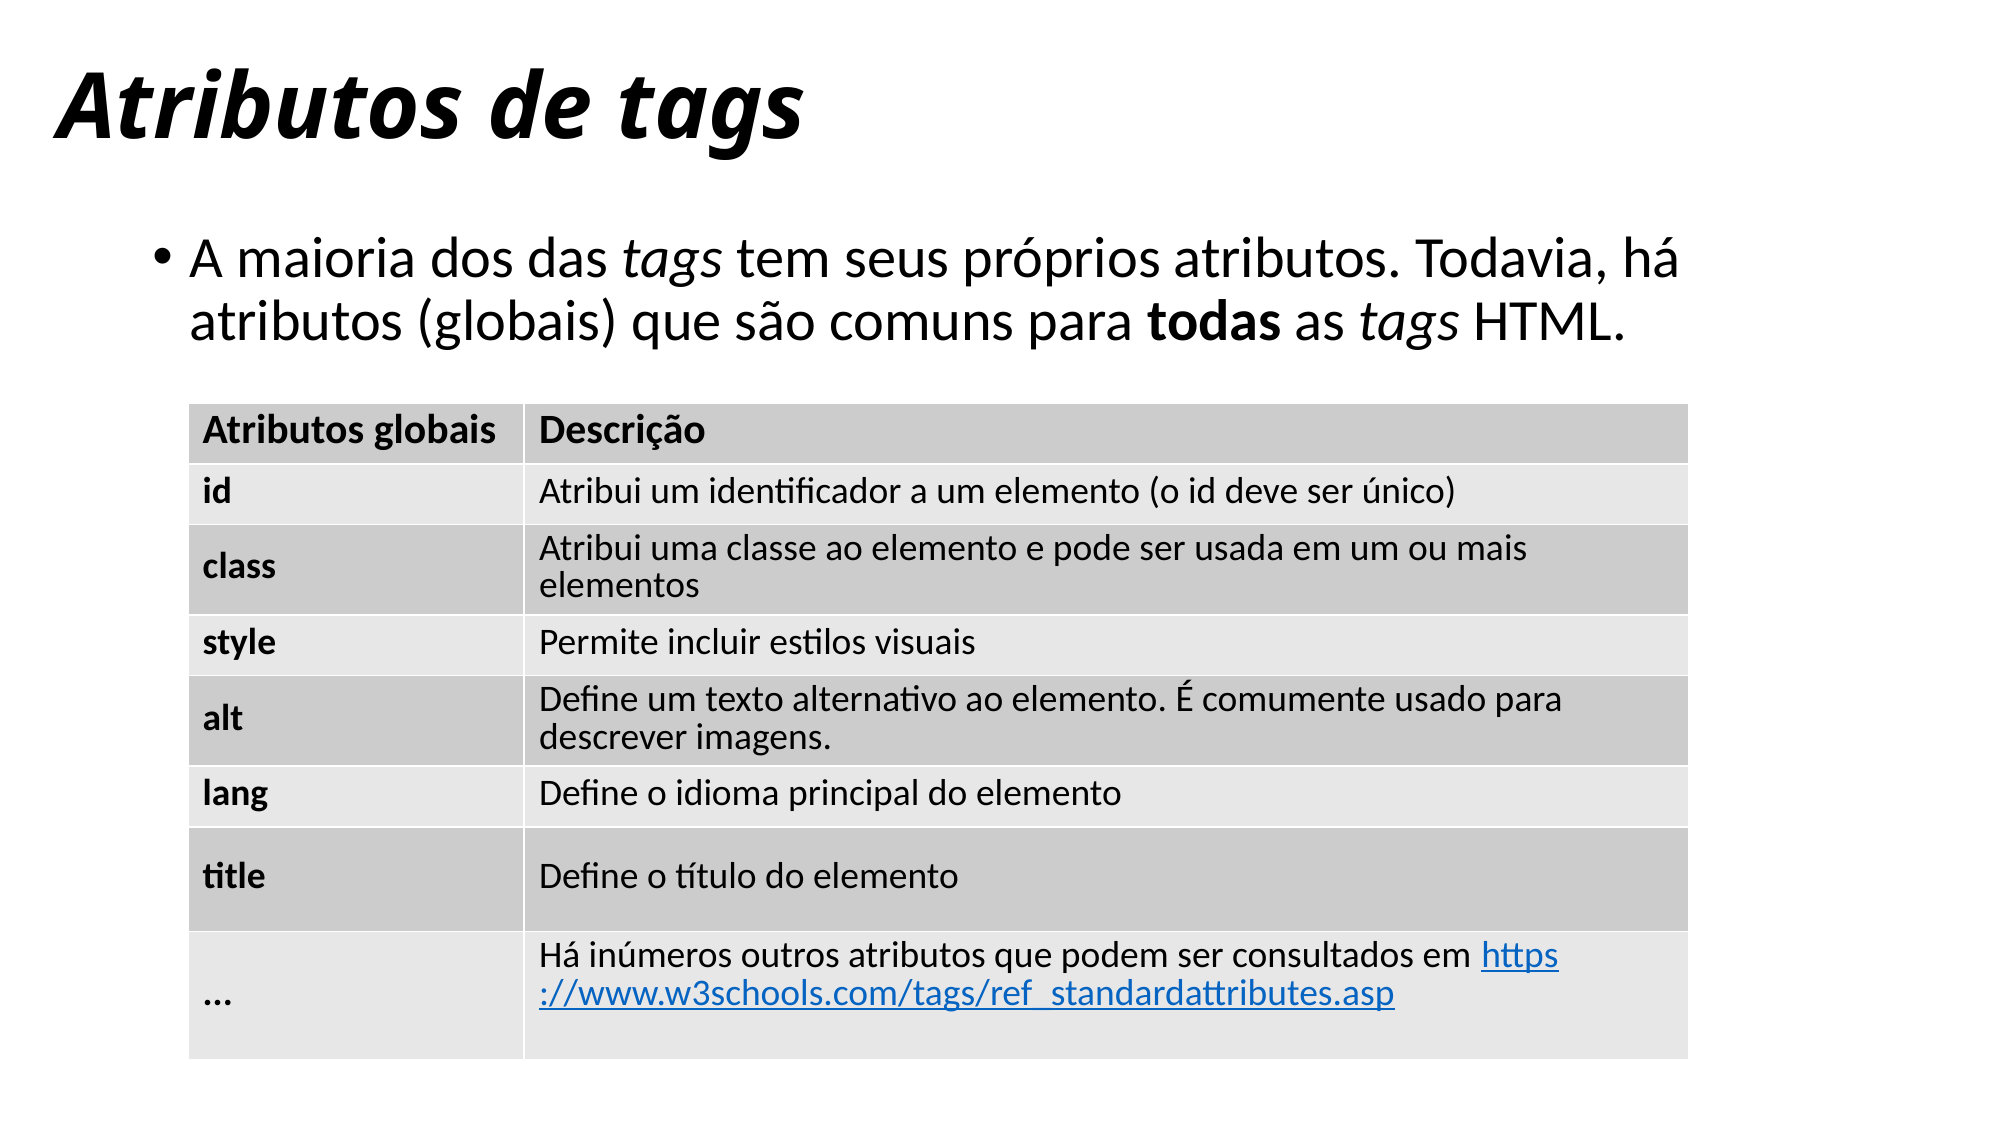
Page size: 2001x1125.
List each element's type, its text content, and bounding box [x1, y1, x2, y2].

table_cell alt [189, 676, 523, 765]
table_cell Atribui um identificador a um elemento (o id deve ser único) [525, 465, 1688, 524]
table_header Descrição [525, 404, 1688, 463]
table_cell style [189, 616, 523, 675]
table_header Atributos globais [189, 404, 523, 463]
table_cell title [189, 828, 523, 931]
table_cell Há inúmeros outros atributos que podem ser consultados em https://www.w3schools.com/tags/ref_standardattributes.asp [525, 932, 1688, 1059]
table_cell class [189, 525, 523, 614]
table_cell Atribui uma classe ao elemento e pode ser usada em um ou mais elementos [525, 525, 1688, 614]
table_cell lang [189, 767, 523, 826]
table_cell id [189, 465, 523, 524]
list A maioria dos das tags tem seus próprios atributos. Todavia, há atributos (globais) que são comuns para todas as tags HTML. [137, 220, 1863, 387]
table_cell Define o título do elemento [525, 828, 1688, 931]
table_cell Permite incluir estilos visuais [525, 616, 1688, 675]
text_box Atributos de tags [43, 0, 1769, 218]
table_cell Define um texto alternativo ao elemento. É comumente usado para descrever imagens. [525, 676, 1688, 765]
table_cell Define o idioma principal do elemento [525, 767, 1688, 826]
table_cell ... [189, 932, 523, 1059]
